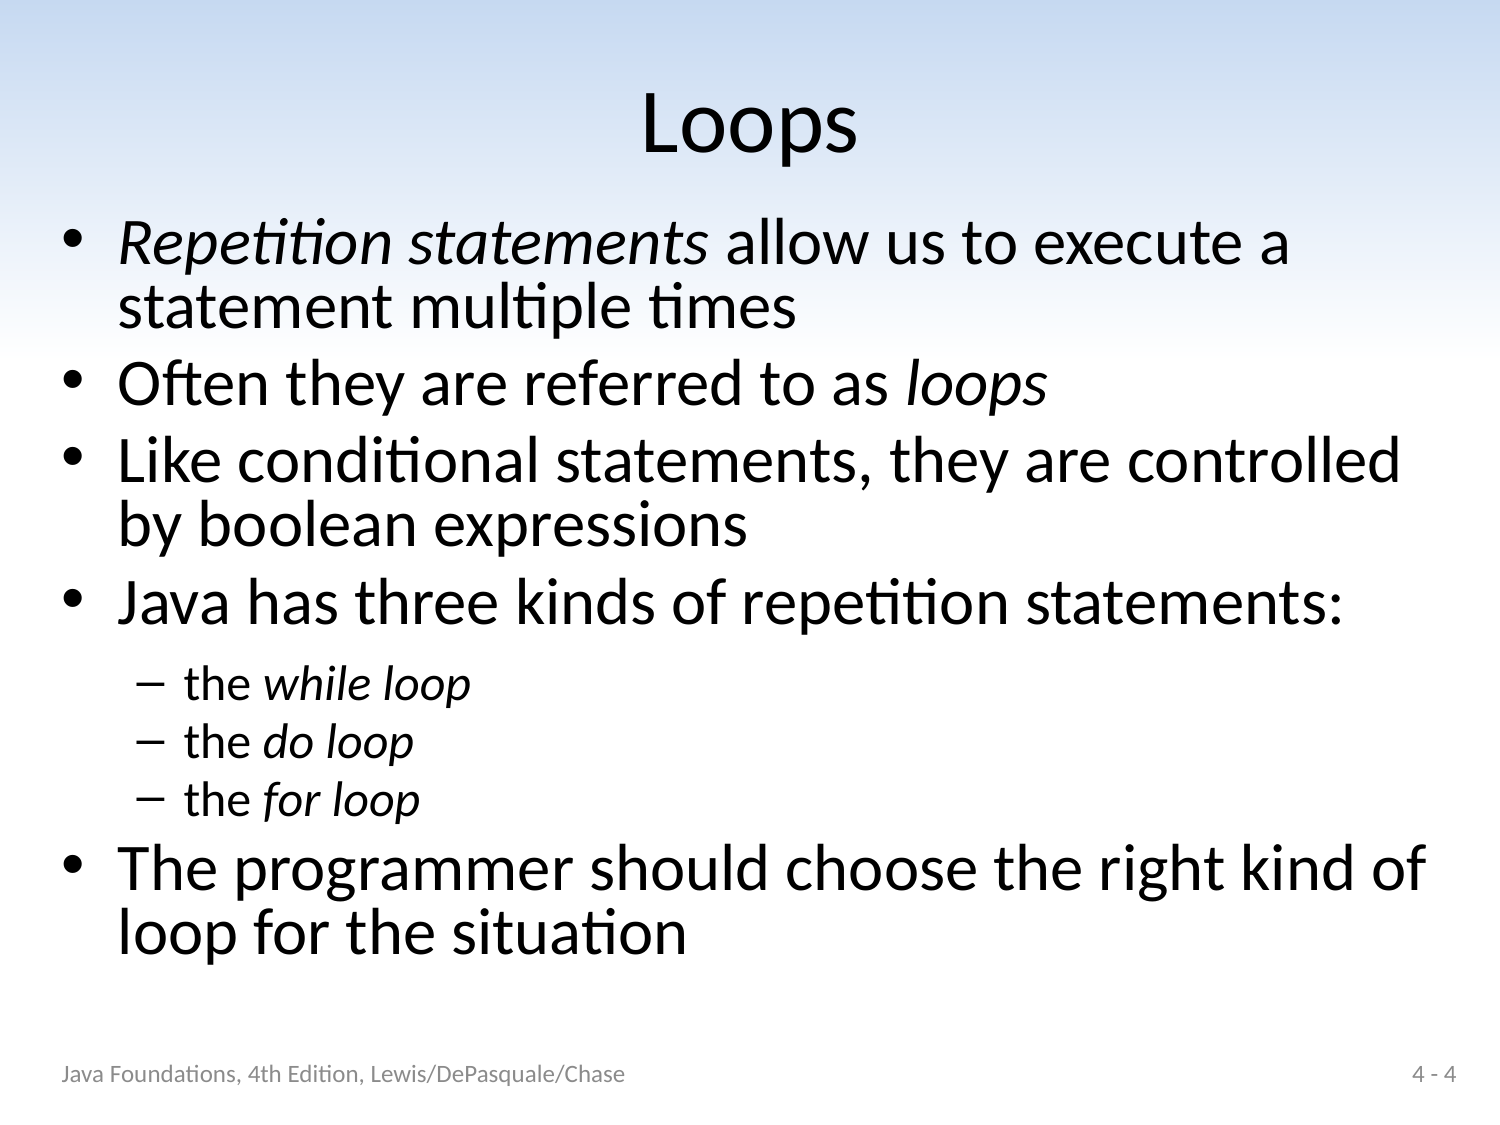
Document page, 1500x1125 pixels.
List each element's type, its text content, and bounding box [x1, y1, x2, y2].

footer Java Foundations, 4th Edition, Lewis/DePasquale/Chase [46, 1042, 1121, 1103]
list Repetition statements allow us to execute a statement multiple times Often they are referred to as loops Like conditional statements, they are controlled by boolean expressions Java has three kinds of repetition statements: the while loop the do loop the for loop The programmer should choose the right kind of loop for the situation [46, 205, 1473, 1043]
title Loops [28, 45, 1473, 186]
slide_number 4 - 4 [1121, 1042, 1472, 1103]
